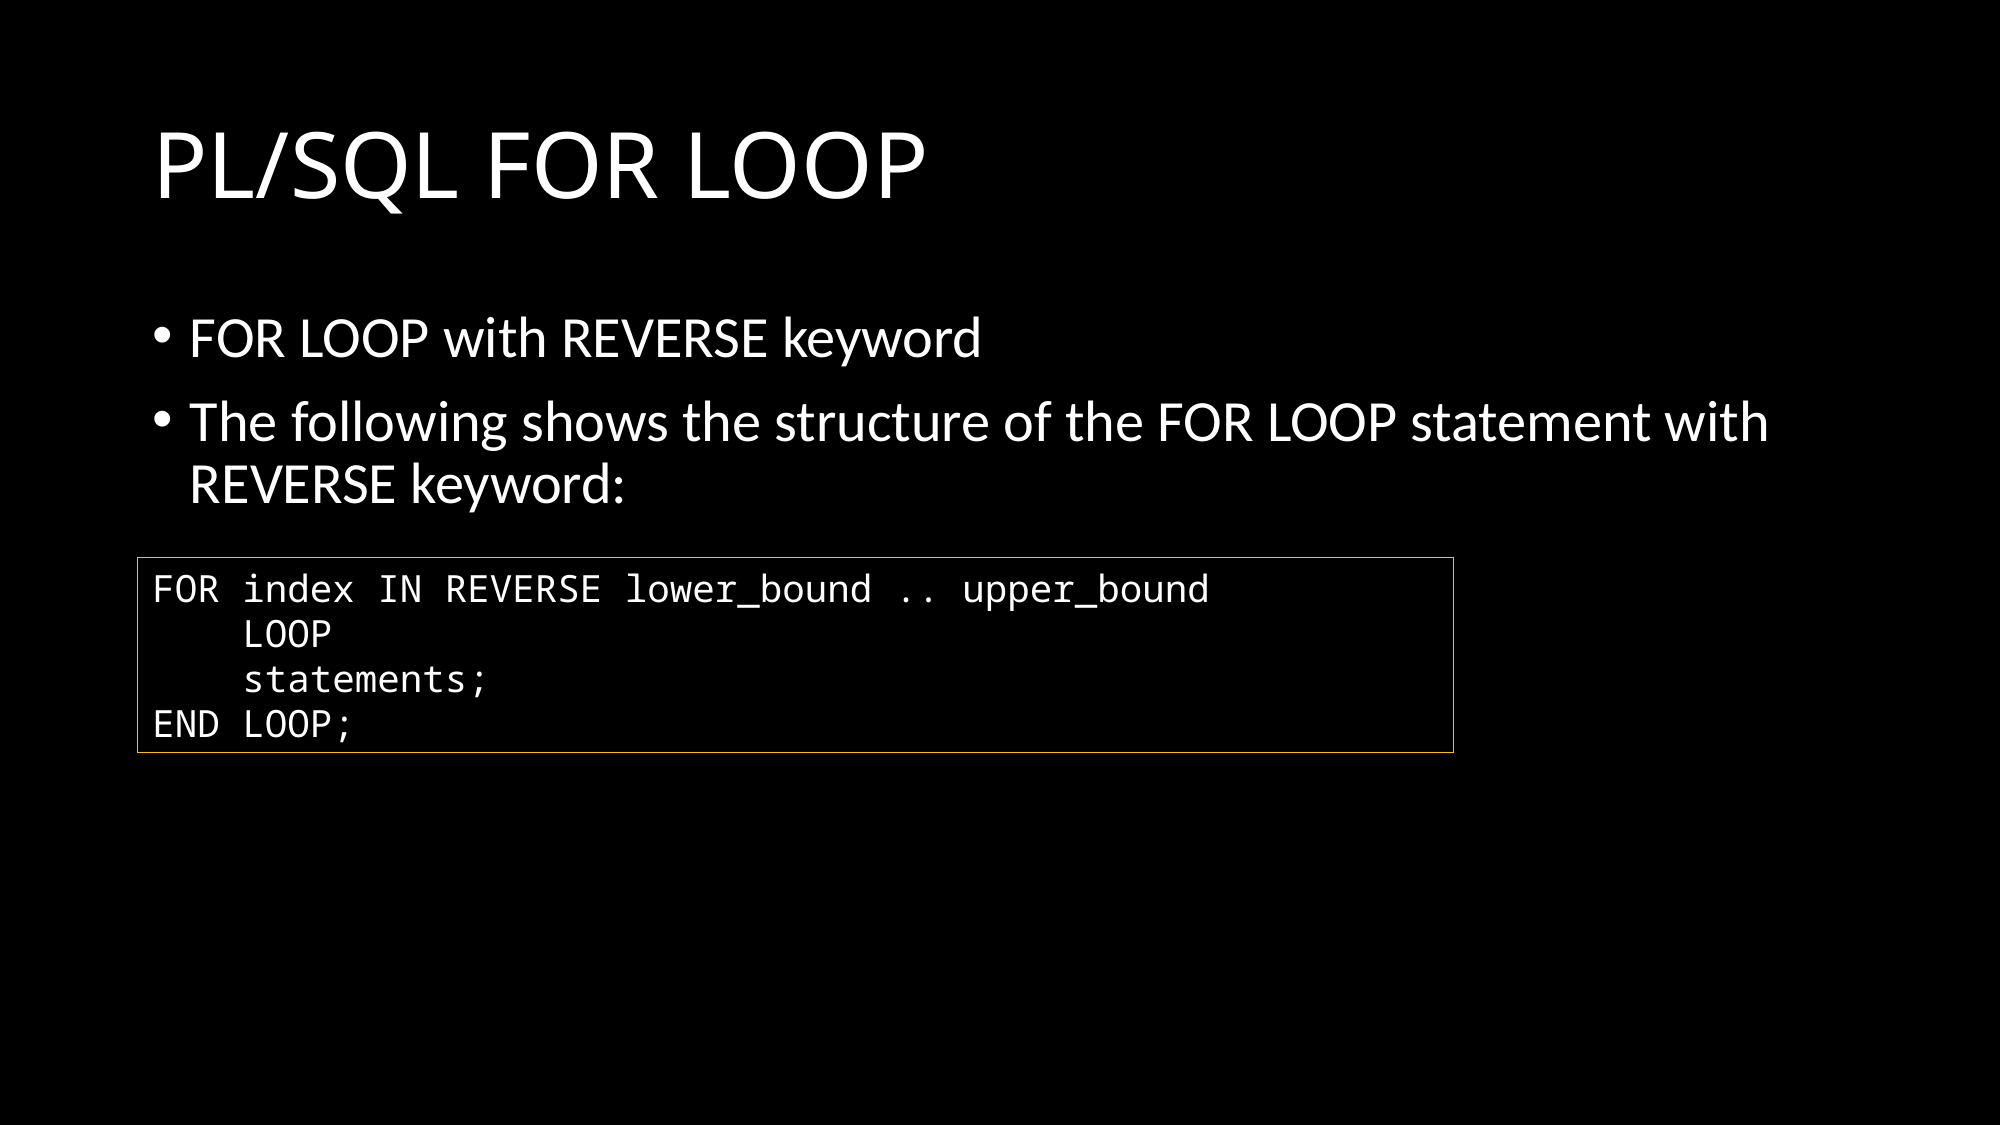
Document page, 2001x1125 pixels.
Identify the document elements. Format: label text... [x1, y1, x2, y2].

title PL/SQL FOR LOOP [137, 59, 1863, 278]
text_box FOR index IN REVERSE lower_bound .. upper_bound LOOP statements; END LOOP; [137, 557, 1454, 753]
list FOR LOOP with REVERSE keyword The following shows the structure of the FOR LOOP statement with REVERSE keyword: [137, 299, 1863, 1014]
